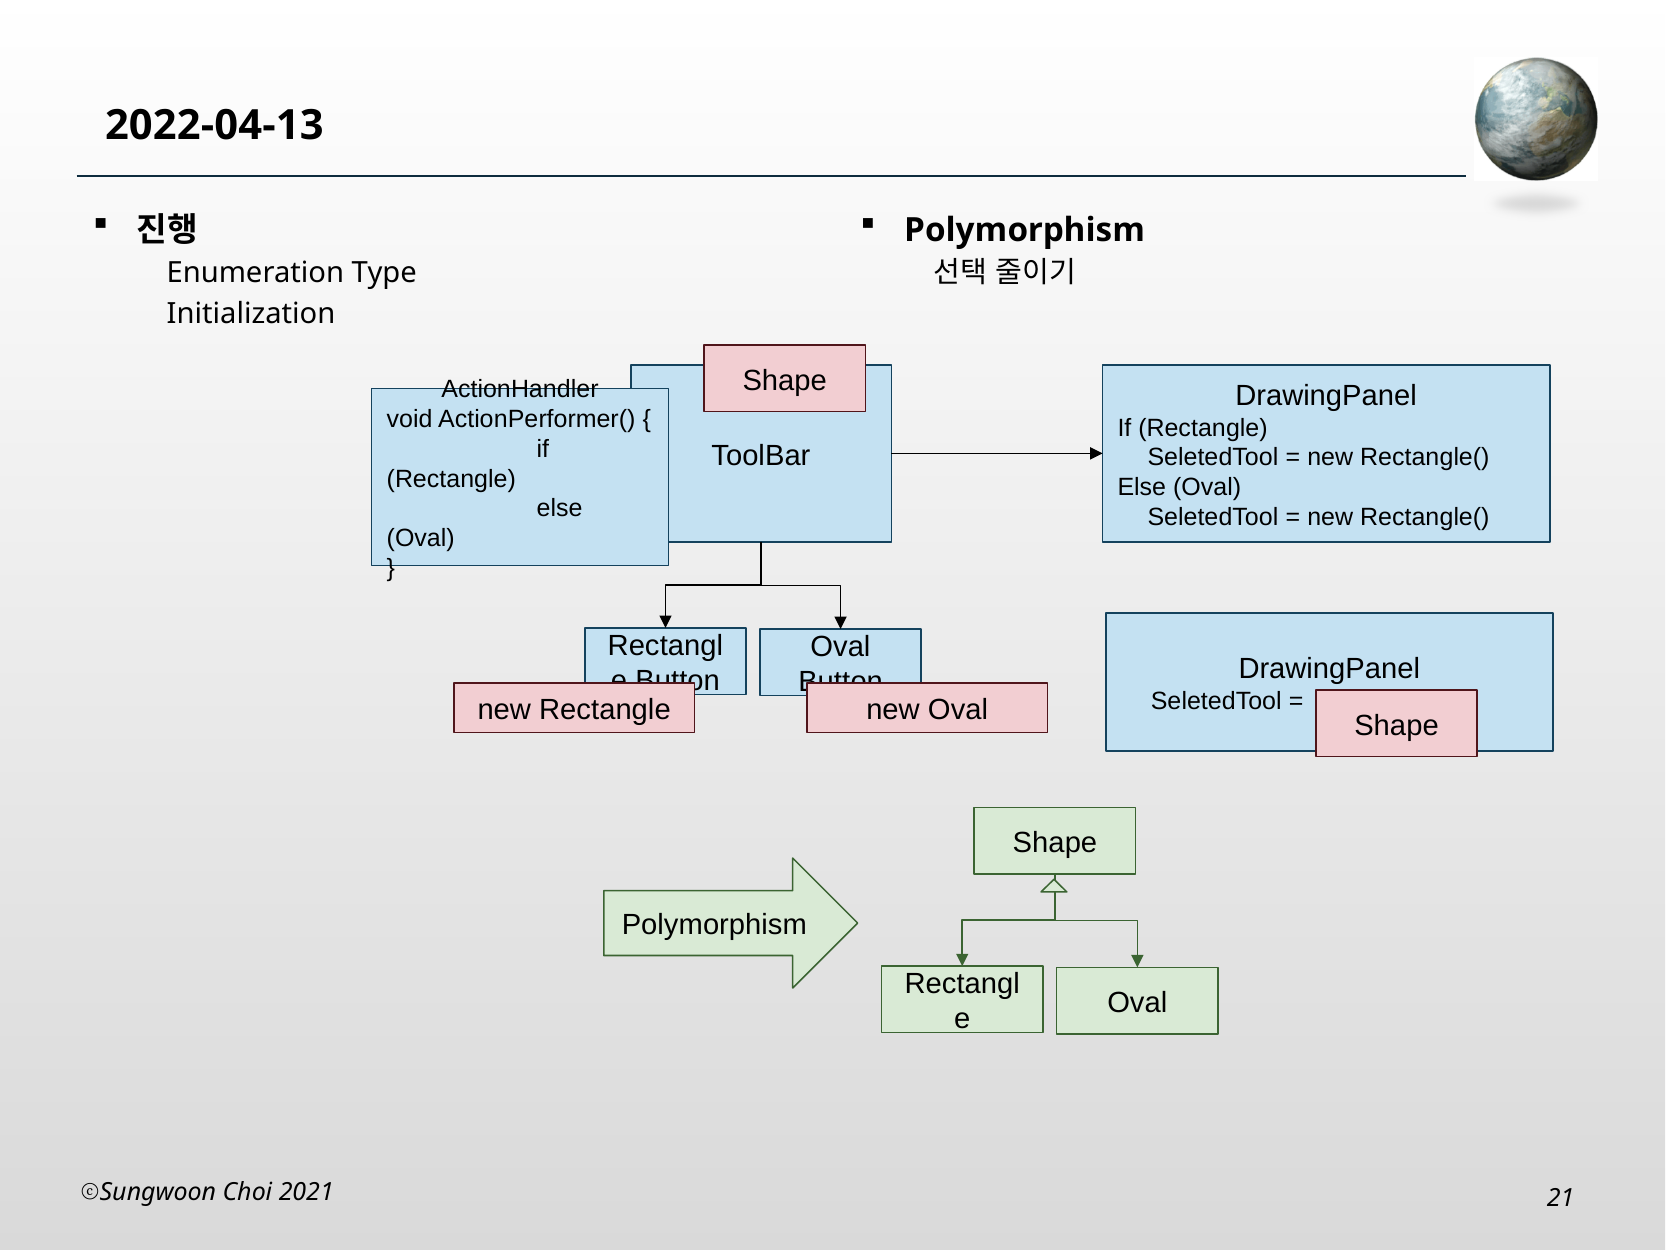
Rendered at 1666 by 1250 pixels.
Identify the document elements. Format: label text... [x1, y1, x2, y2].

text_box new Oval [806, 683, 1048, 733]
text_box new Rectangle [453, 683, 695, 733]
text_box DrawingPanel If (Rectangle) SeletedTool = new Rectangle() Else (Oval) SeletedTool = new Rectangle() [1102, 364, 1550, 542]
text_box DrawingPanel SeletedTool = [1105, 612, 1554, 751]
picture [1474, 57, 1598, 181]
text_box Polymorphism [603, 858, 858, 988]
text_box Shape [1315, 690, 1478, 757]
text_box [670, 536, 757, 633]
footer Sungwoon Choi 2021 [64, 1166, 372, 1217]
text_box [757, 545, 845, 626]
text_box Rectangle [881, 966, 1043, 1033]
text_box ActionHandler void ActionPerformer() { if (Rectangle) else (Oval) } [371, 388, 669, 566]
text_box Shape [974, 807, 1136, 874]
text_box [1049, 879, 1144, 963]
text_box ToolBar [630, 364, 892, 542]
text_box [962, 873, 1055, 967]
text_box Shape [704, 345, 866, 412]
text_box Oval Button [759, 629, 922, 696]
slide_number 21 [1491, 1172, 1592, 1211]
list Polymorphism 선택 줄이기 [843, 199, 1589, 1169]
text_box Oval [1056, 967, 1218, 1034]
text_box Rectangle Button [584, 627, 747, 695]
list 진행 Enumeration Type Initialization [76, 199, 831, 1169]
title 2022-04-13 [88, 69, 1489, 176]
